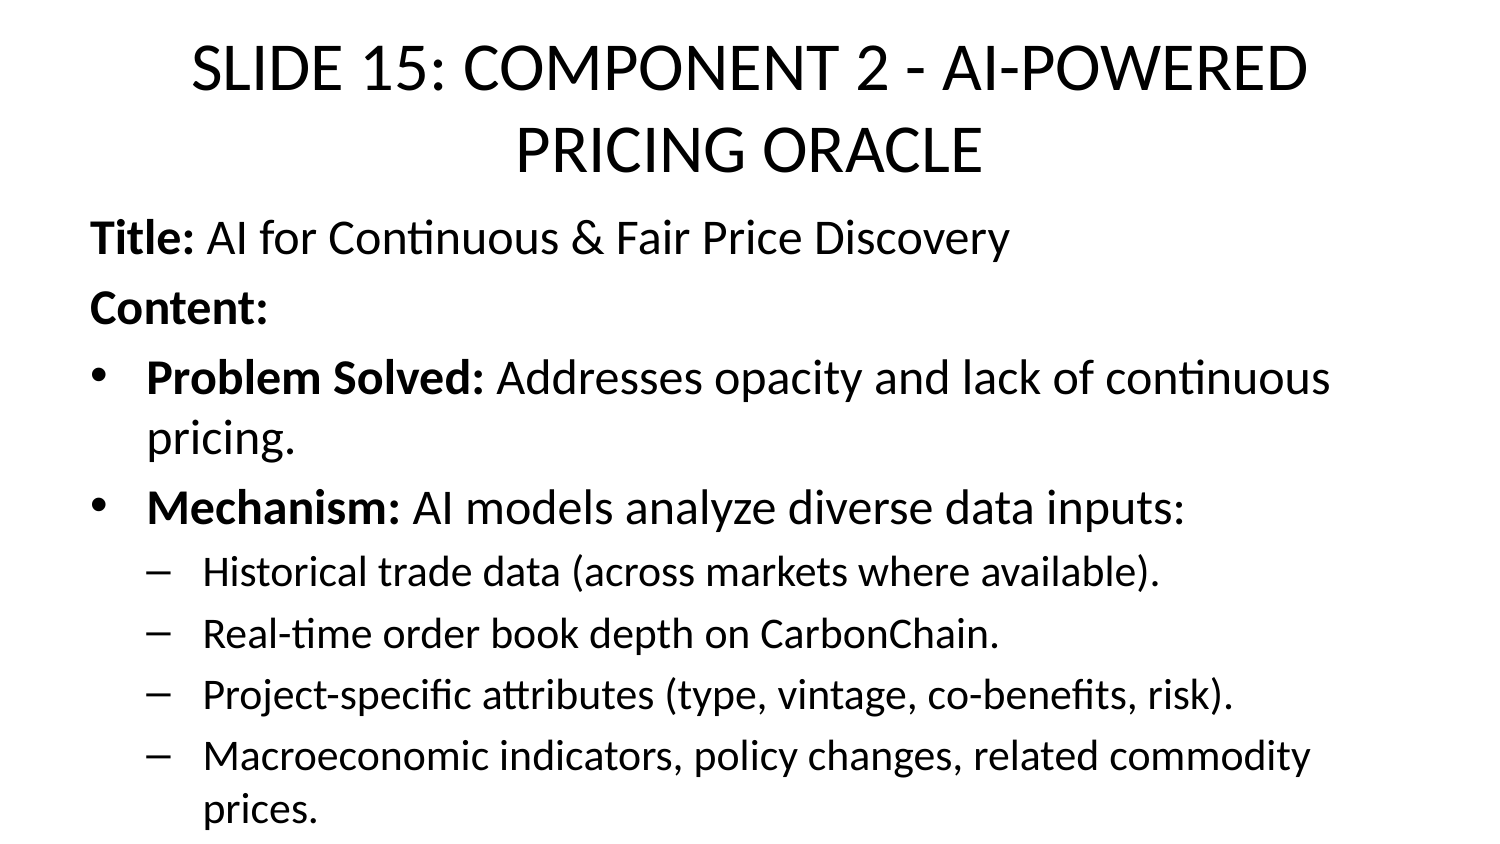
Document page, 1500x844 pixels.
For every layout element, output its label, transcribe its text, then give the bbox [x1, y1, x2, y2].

list Title: AI for Continuous & Fair Price Discovery Content: Problem Solved: Addresses opacity and lack of continuous pricing. Mechanism: AI models analyze diverse data inputs: Historical trade data (across markets where available). Real-time order book depth on CarbonChain. Project-specific attributes (type, vintage, co-benefits, risk). Macroeconomic indicators, policy changes, related commodity prices. Output: Provides a continuous, indicative fair price range for different credit types. Visual Cue: A diagram showing various data sources (graphs, news feeds, project docs) feeding into an 'AI brain' icon, which then outputs a dynamic price chart/feed. Speaker Notes: Our AI oracle solves the price opacity problem by providing continuous, data-driven, and dynamic price signals, fostering market confidence and informed decision-making even when direct trading is low. [75, 196, 1425, 754]
title SLIDE 15: COMPONENT 2 - AI-POWERED PRICING ORACLE [75, 33, 1425, 175]
